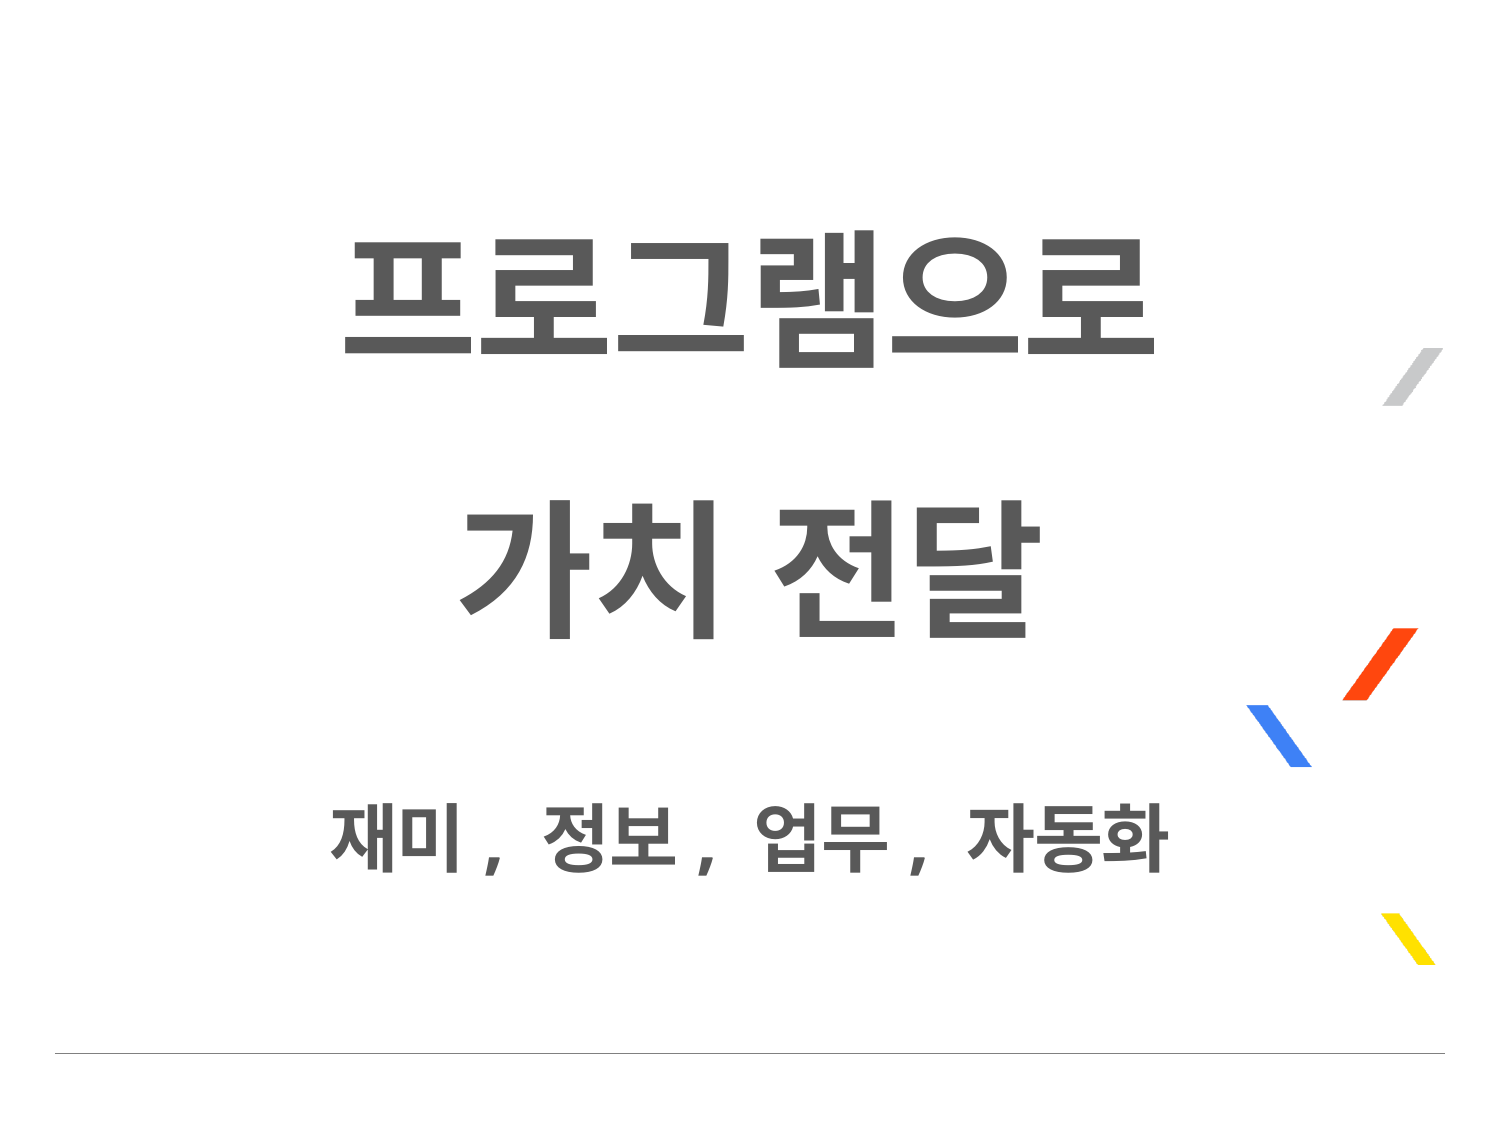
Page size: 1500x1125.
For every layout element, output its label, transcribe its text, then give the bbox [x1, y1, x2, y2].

picture [1246, 348, 1443, 965]
title 프로그램으로 가치 전달 재미, 정보, 업무, 자동화 [103, 137, 1397, 861]
